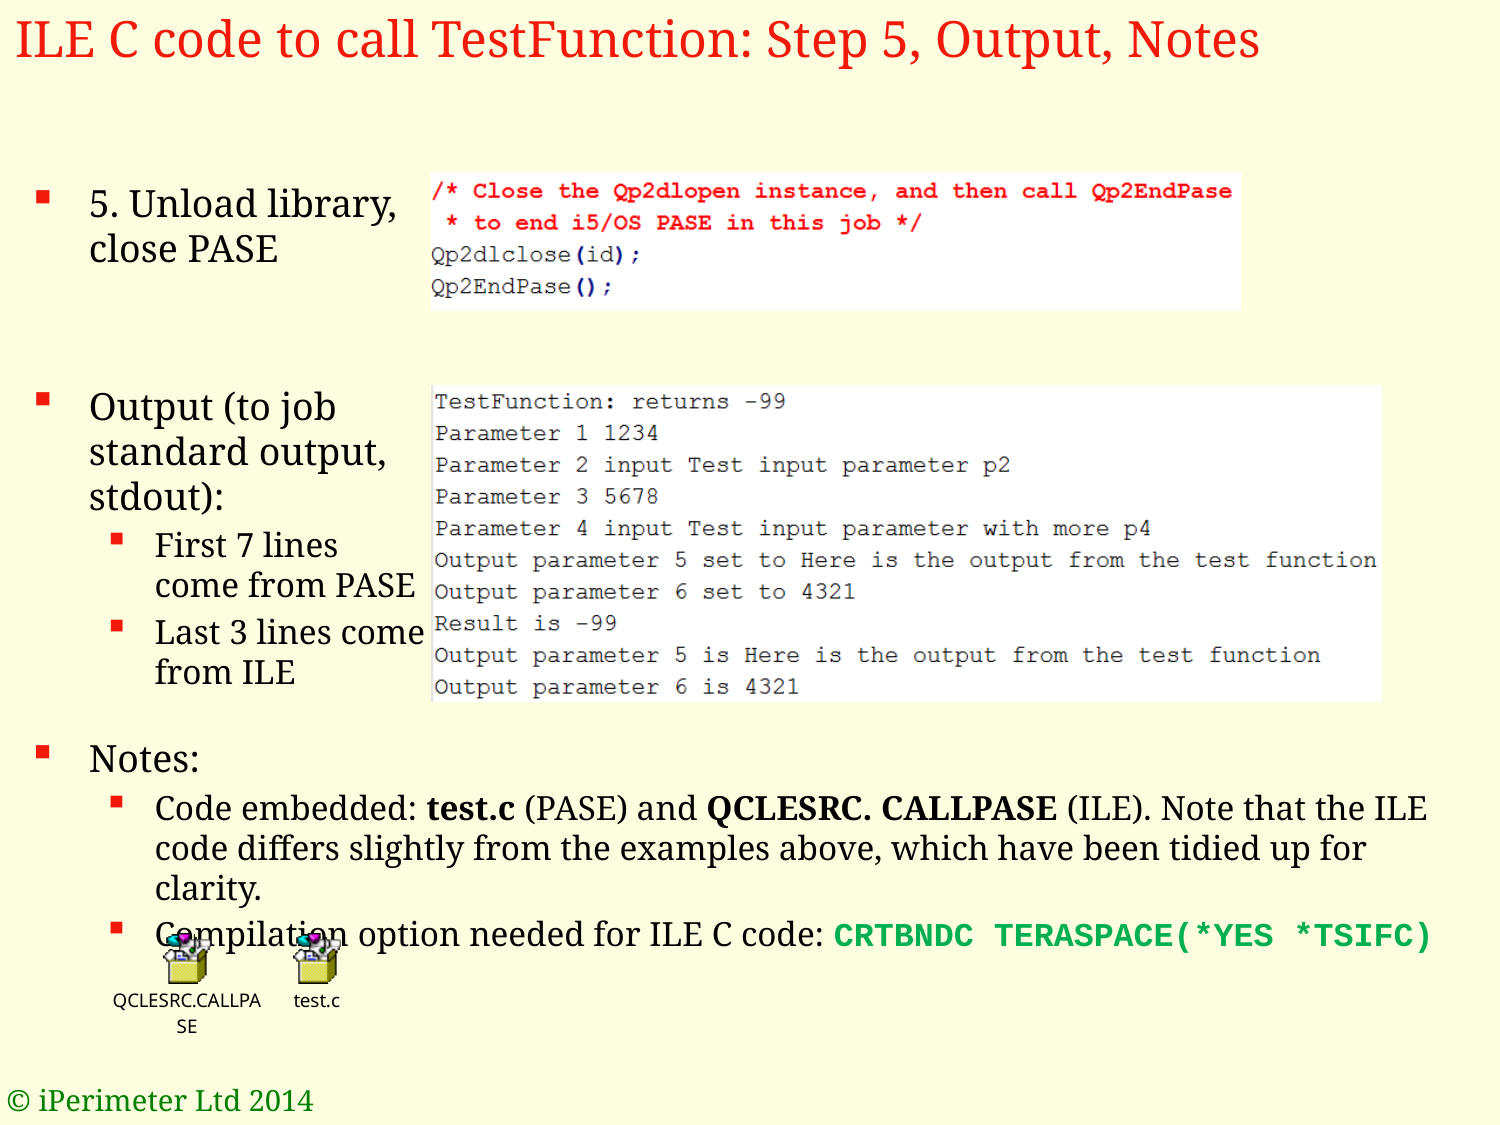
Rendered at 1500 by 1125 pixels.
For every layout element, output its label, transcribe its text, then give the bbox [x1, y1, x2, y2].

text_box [241, 933, 393, 1067]
list 5. Unload library, close PASE Output (to job standard output, stdout): First 7 lines come from PASE Last 3 lines come from ILE [17, 172, 443, 499]
text_box Notes: Code embedded: test.c (PASE) and QCLESRC. CALLPASE (ILE). Note that the ILE code differs slightly from the examples above, which have been tidied up for clarity. Compilation option needed for ILE C code: CRTBNDC TERASPACE(*YES *TSIFC) [17, 727, 1450, 905]
picture [430, 172, 1241, 312]
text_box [111, 933, 240, 1067]
title ILE C code to call TestFunction: Step 5, Output, Notes [0, 0, 1500, 95]
picture [430, 385, 1382, 702]
